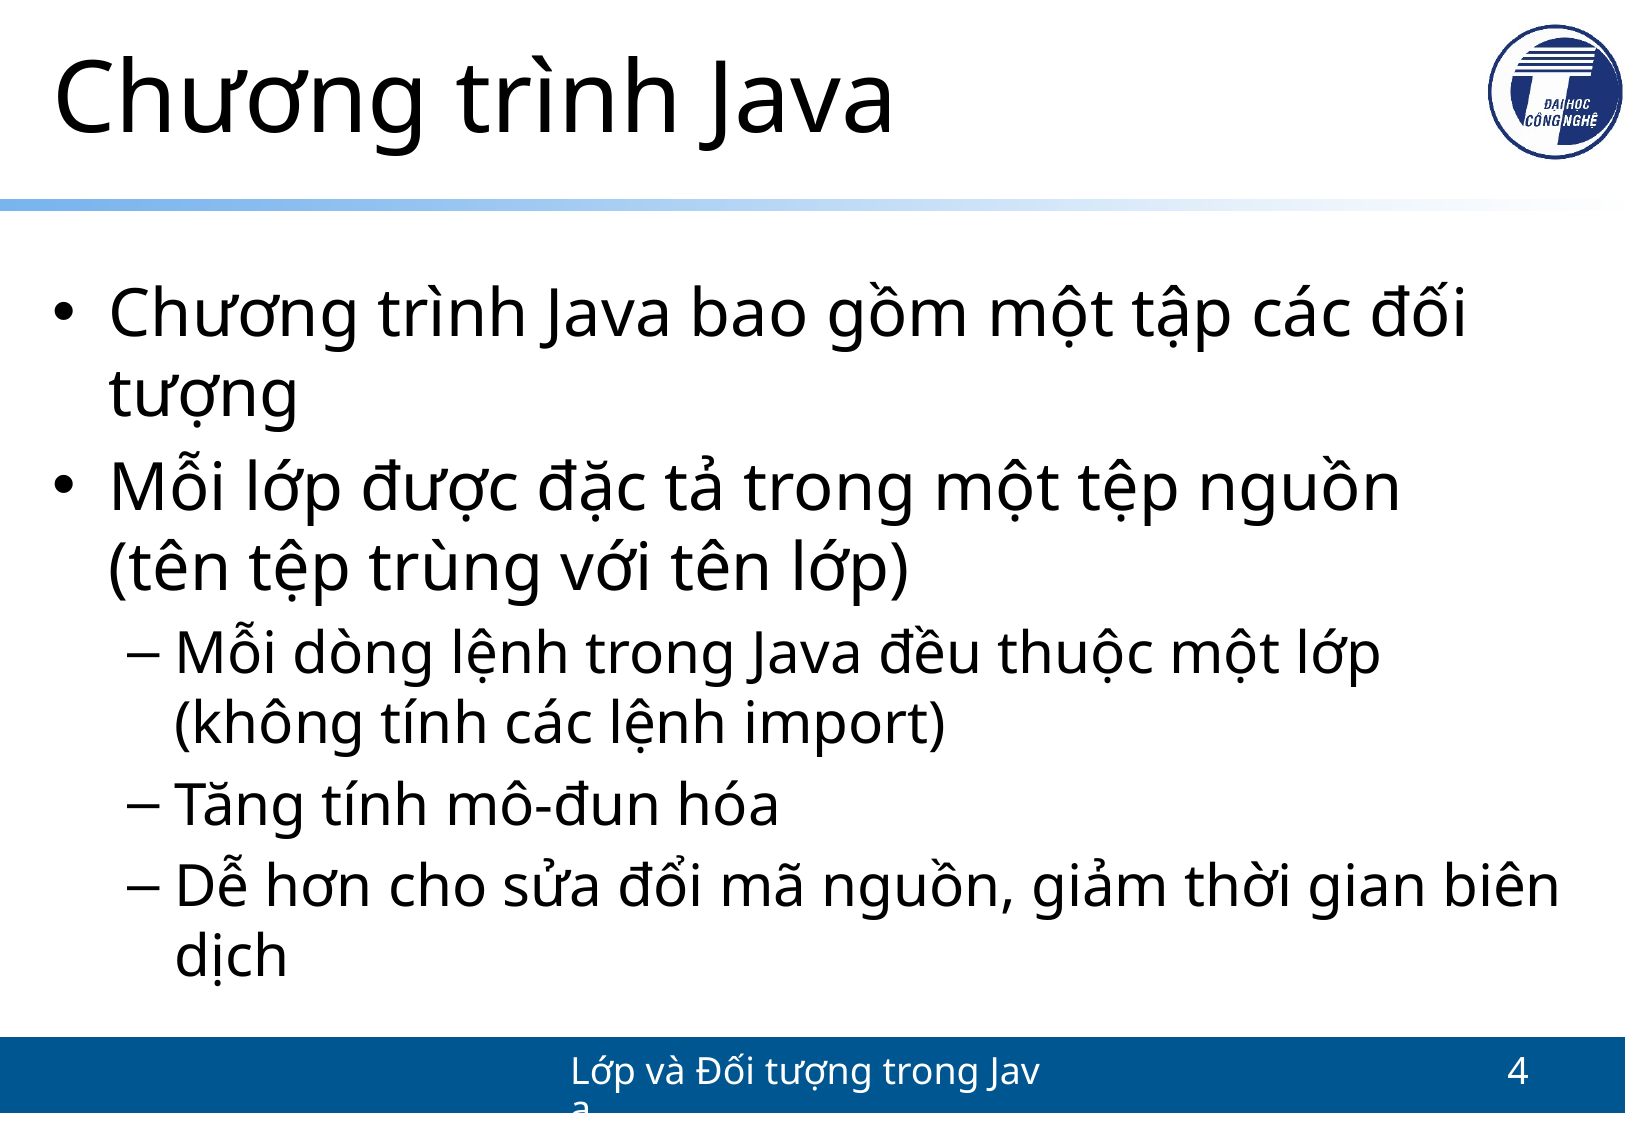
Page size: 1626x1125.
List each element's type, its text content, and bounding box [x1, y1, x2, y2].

slide_number 4 [1164, 1042, 1544, 1103]
title Chương trình Java [37, 0, 1500, 186]
footer Lớp và Đối tượng trong Java [555, 1042, 1070, 1103]
picture [0, 199, 1625, 211]
list Chương trình Java bao gồm một tập các đối tượng Mỗi lớp được đặc tả trong một tệp nguồn (tên tệp trùng với tên lớp) Mỗi dòng lệnh trong Java đều thuộc một lớp (không tính các lệnh import) Tăng tính mô-đun hóa Dễ hơn cho sửa đổi mã nguồn, giảm thời gian biên dịch [37, 262, 1582, 1005]
picture [0, 1037, 1625, 1113]
picture [1500, 22, 1625, 162]
